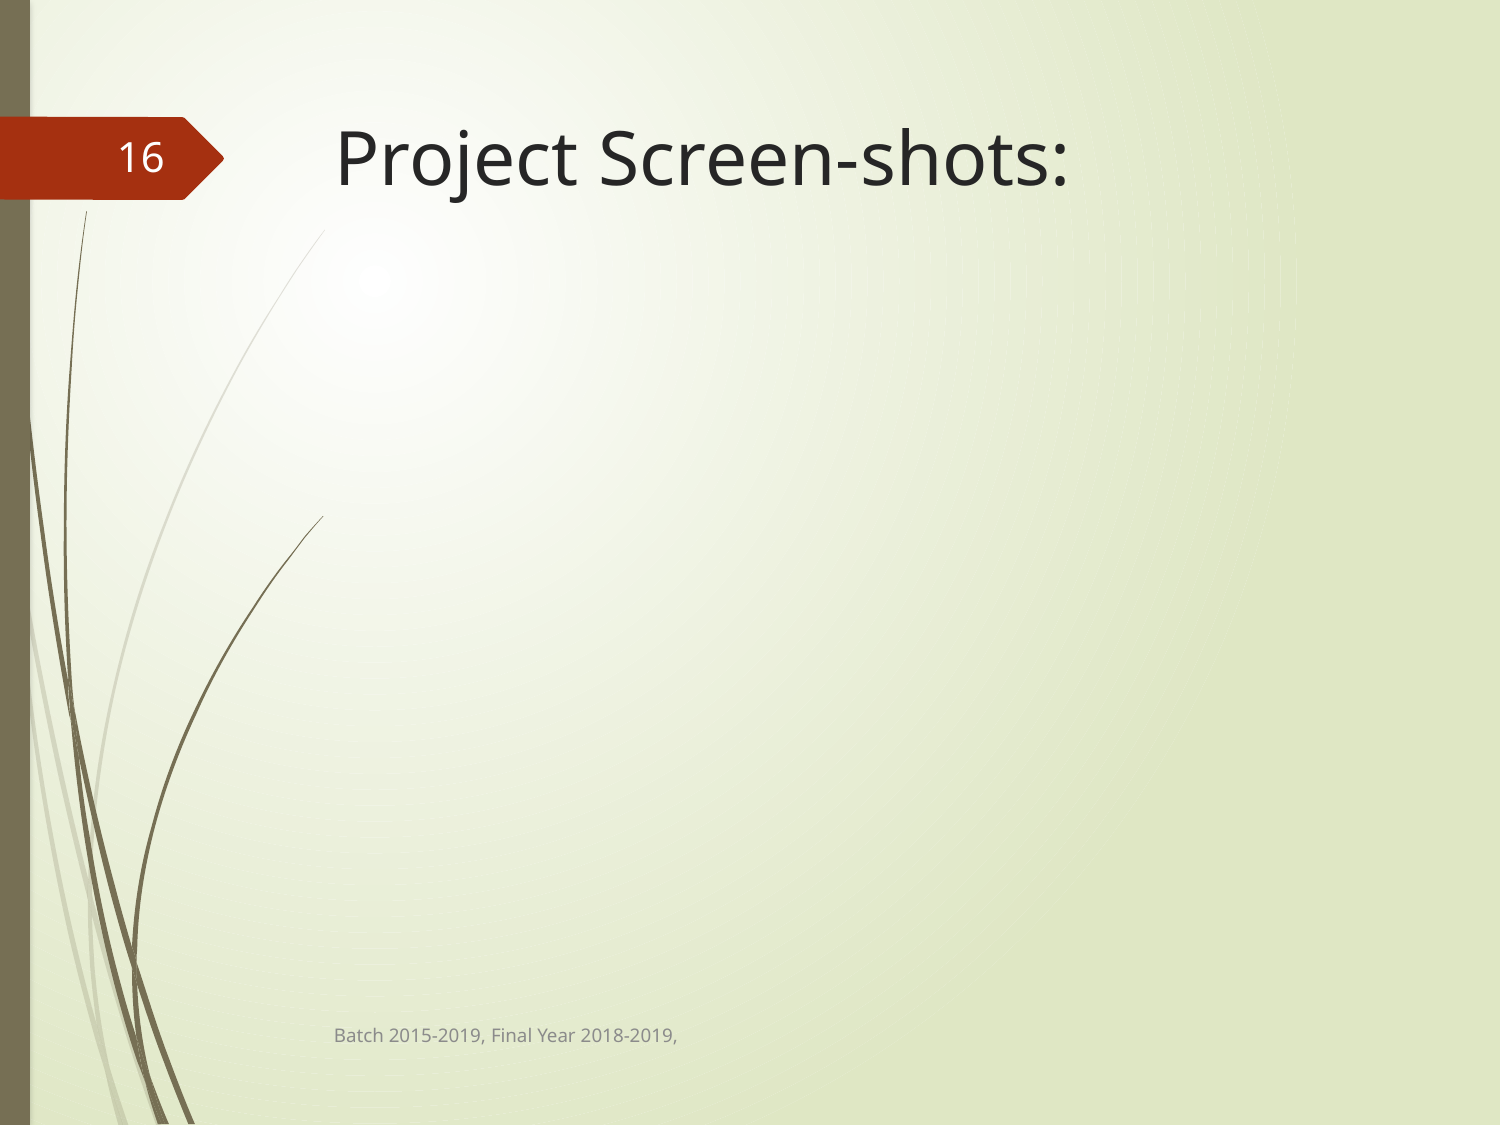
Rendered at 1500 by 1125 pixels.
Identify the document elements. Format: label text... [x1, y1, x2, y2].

title Project Screen-shots: [319, 102, 1400, 313]
slide_number 16 [83, 129, 180, 190]
footer Batch 2015-2019, Final Year 2018-2019, [318, 1006, 1257, 1067]
